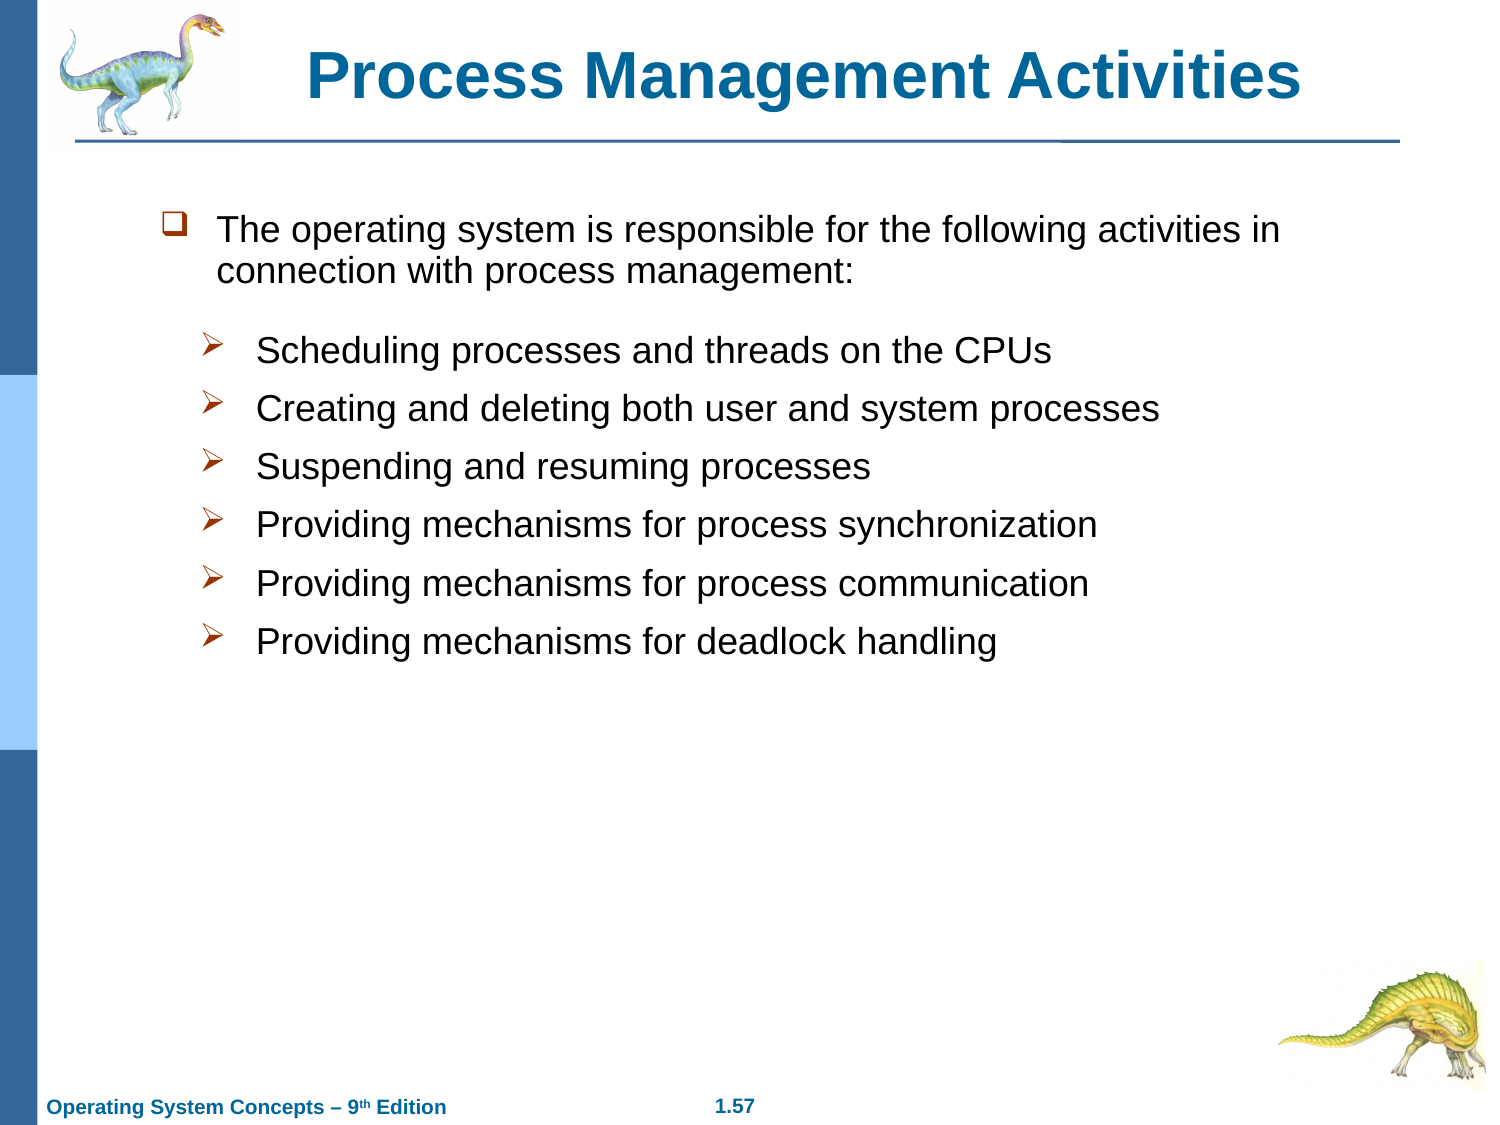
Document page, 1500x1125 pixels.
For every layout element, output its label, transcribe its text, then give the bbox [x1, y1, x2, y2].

list Scheduling processes and threads on the CPUs Creating and deleting both user and system processes Suspending and resuming processes Providing mechanisms for process synchronization Providing mechanisms for process communication Providing mechanisms for deadlock handling [184, 260, 1491, 923]
picture [46, 0, 243, 149]
text_box The operating system is responsible for the following activities in connection with process management: [145, 203, 1390, 299]
picture [1275, 959, 1486, 1090]
title Process Management Activities [185, 24, 1425, 120]
